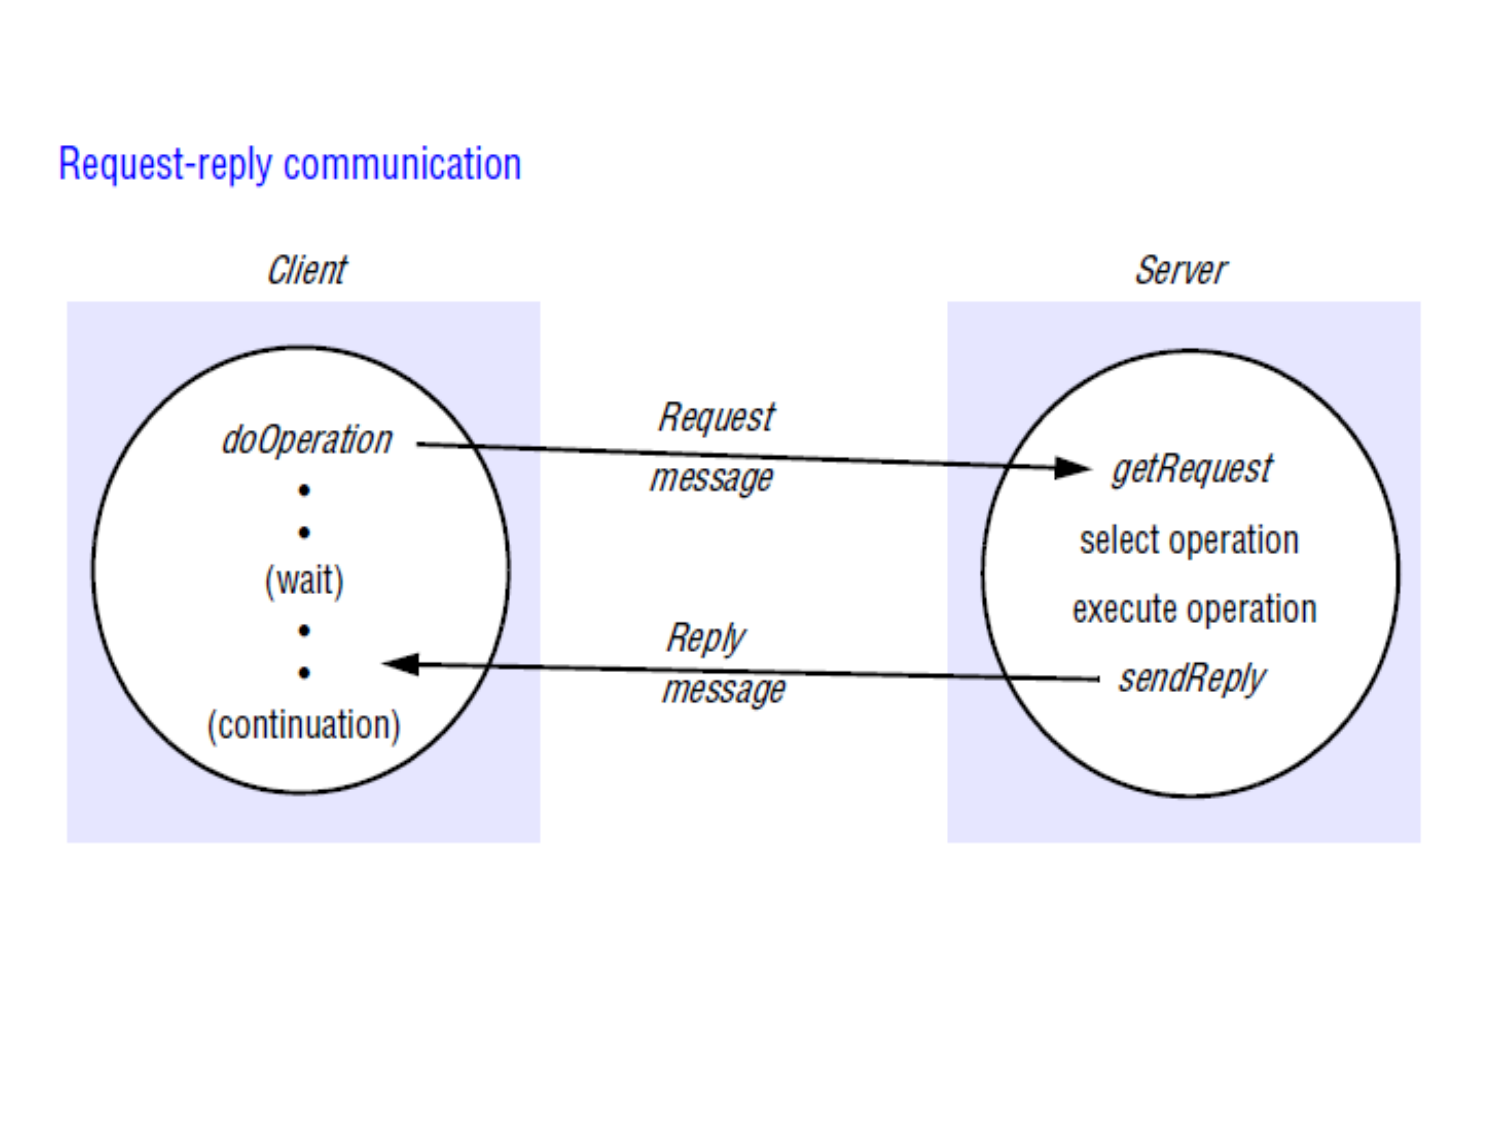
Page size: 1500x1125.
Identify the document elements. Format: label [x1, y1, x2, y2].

picture [9, 124, 1451, 888]
